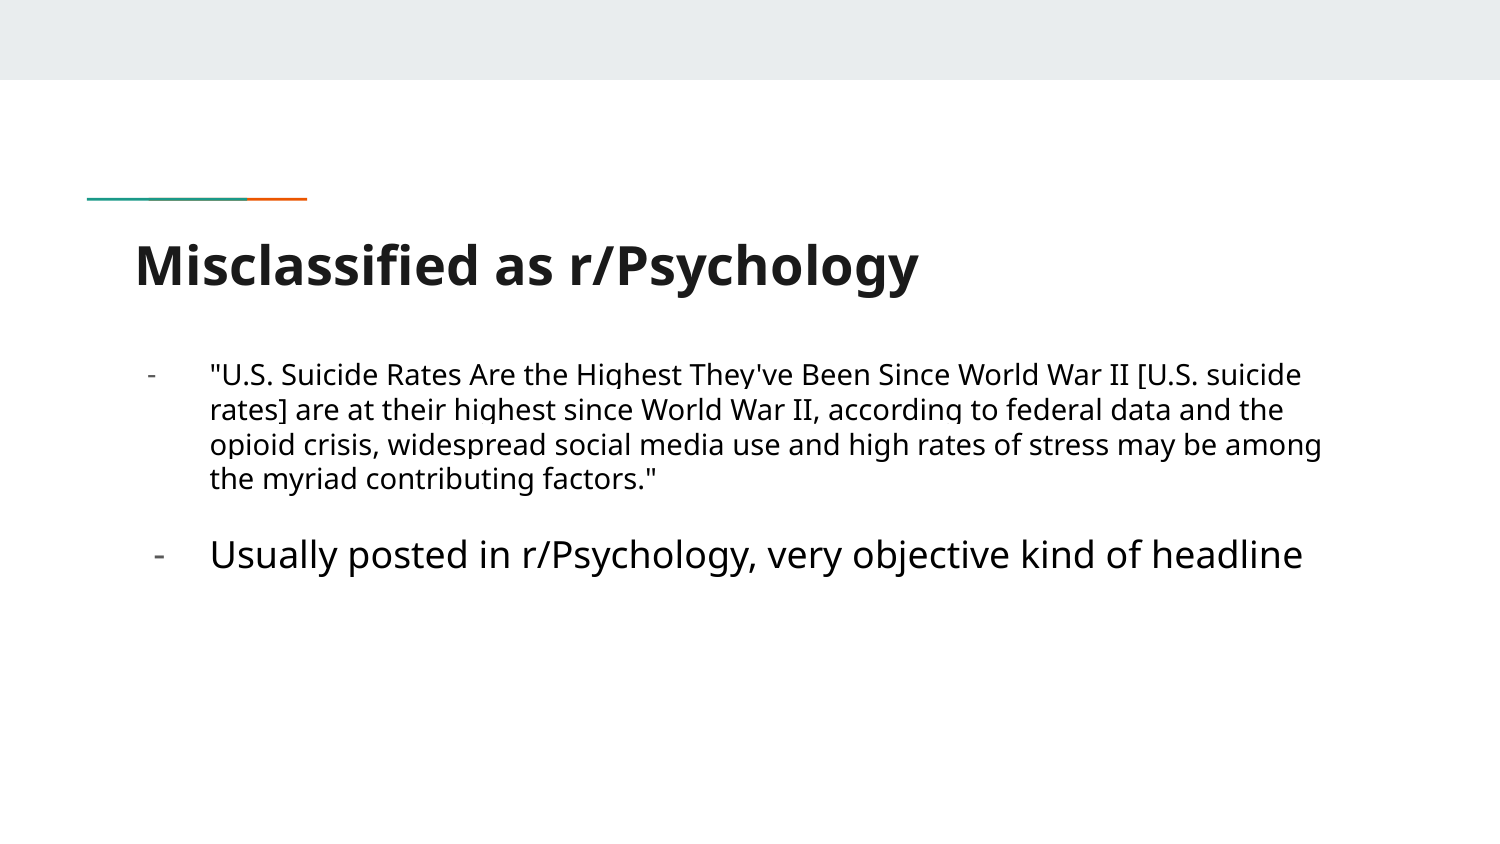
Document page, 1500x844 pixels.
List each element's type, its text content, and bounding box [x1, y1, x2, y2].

title Misclassified as r/Psychology [119, 216, 1381, 305]
list "U.S. Suicide Rates Are the Highest They've Been Since World War II [U.S. suicide rates] are at their highest since World War II, according to federal data and the opioid crisis, widespread social media use and high rates of stress may be among the myriad contributing factors." Usually posted in r/Psychology, very objective kind of headline [119, 341, 1381, 712]
